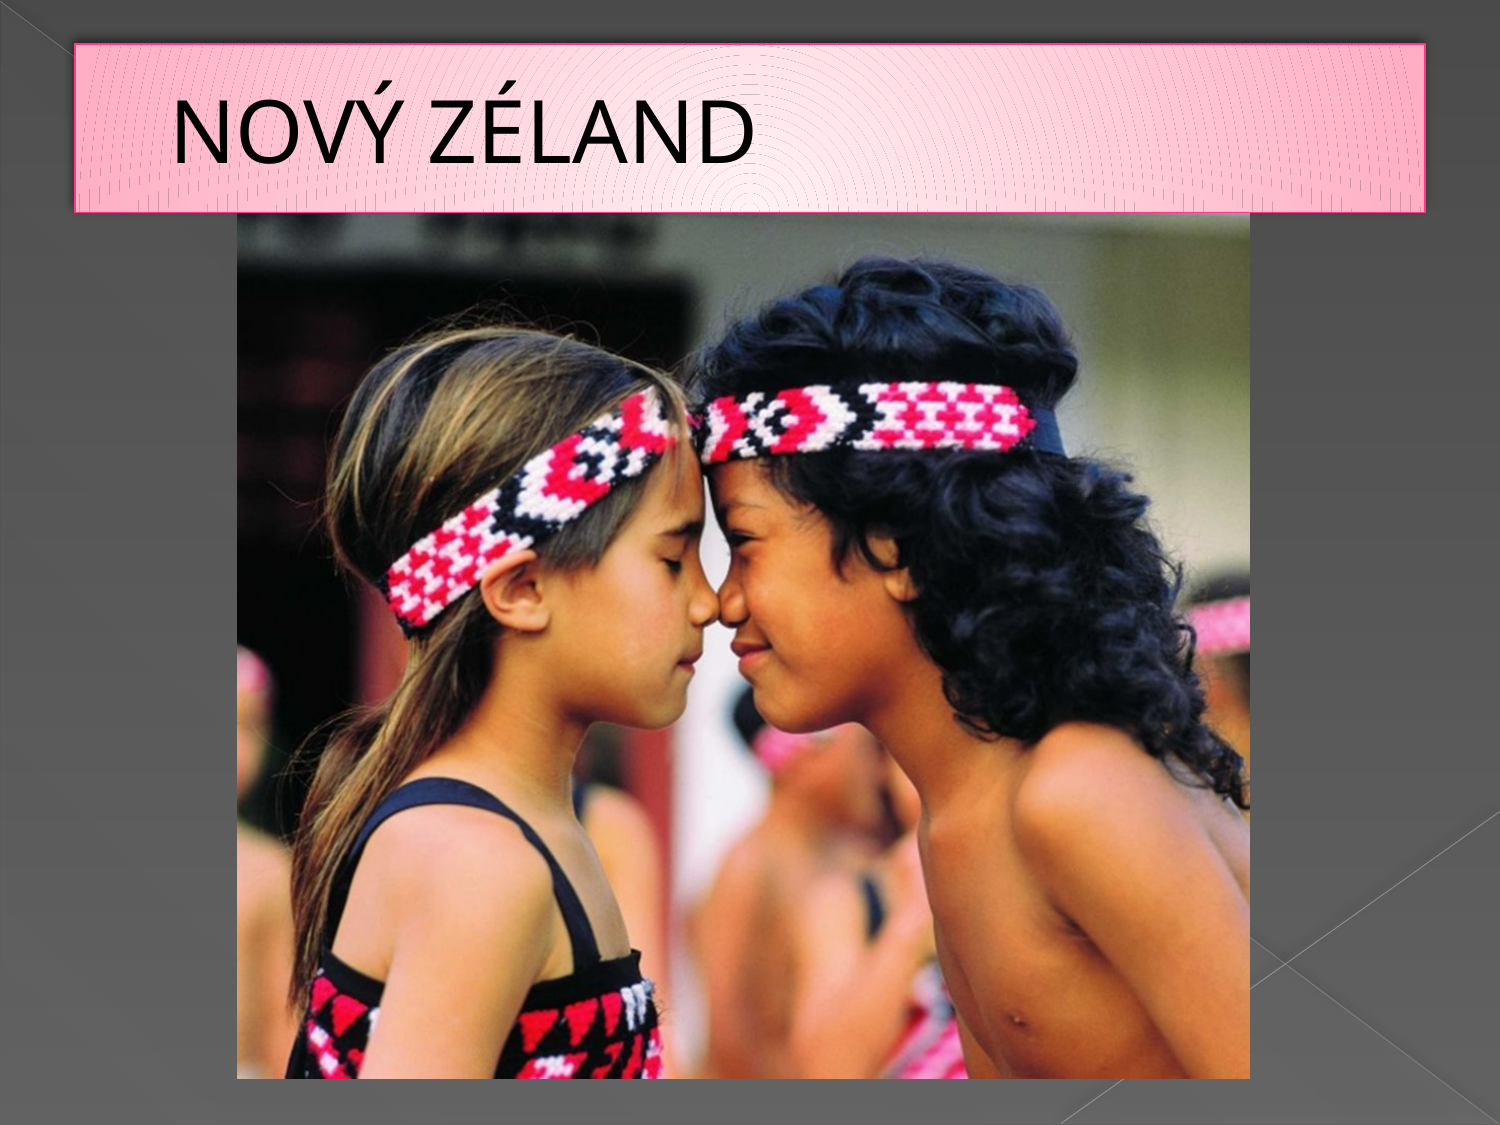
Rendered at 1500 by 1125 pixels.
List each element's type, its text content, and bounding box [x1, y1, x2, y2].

picture [237, 212, 1251, 1079]
text_box NOVÝ ZÉLAND [74, 43, 1426, 213]
